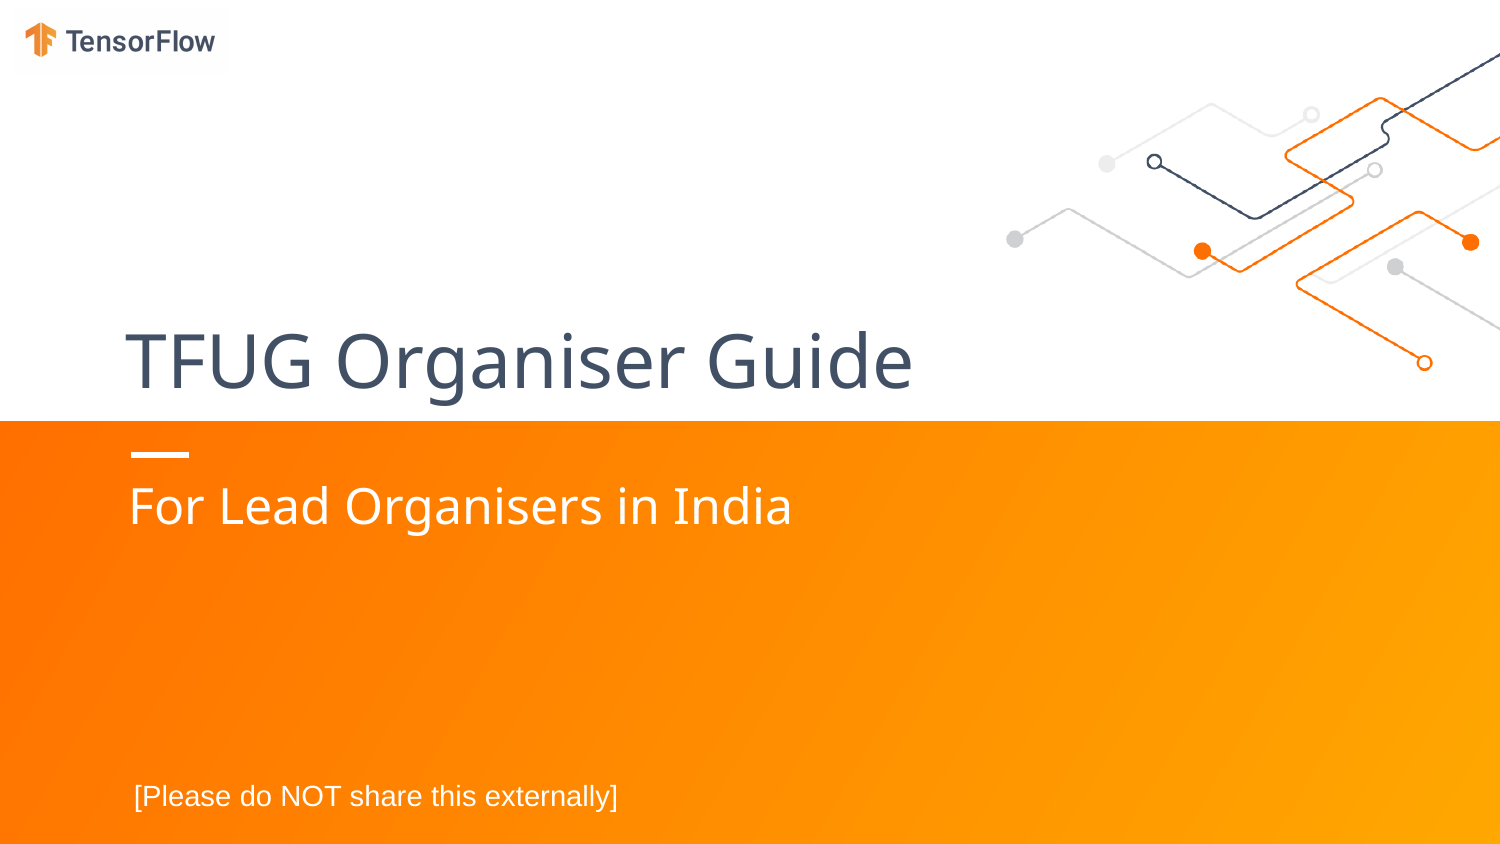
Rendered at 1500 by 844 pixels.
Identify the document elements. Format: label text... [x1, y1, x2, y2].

picture [13, 8, 228, 74]
title TFUG Organiser Guide [115, 120, 1311, 413]
picture [858, 0, 1500, 463]
text_box [Please do NOT share this externally] [119, 762, 910, 802]
subtitle For Lead Organisers in India [119, 456, 1288, 720]
